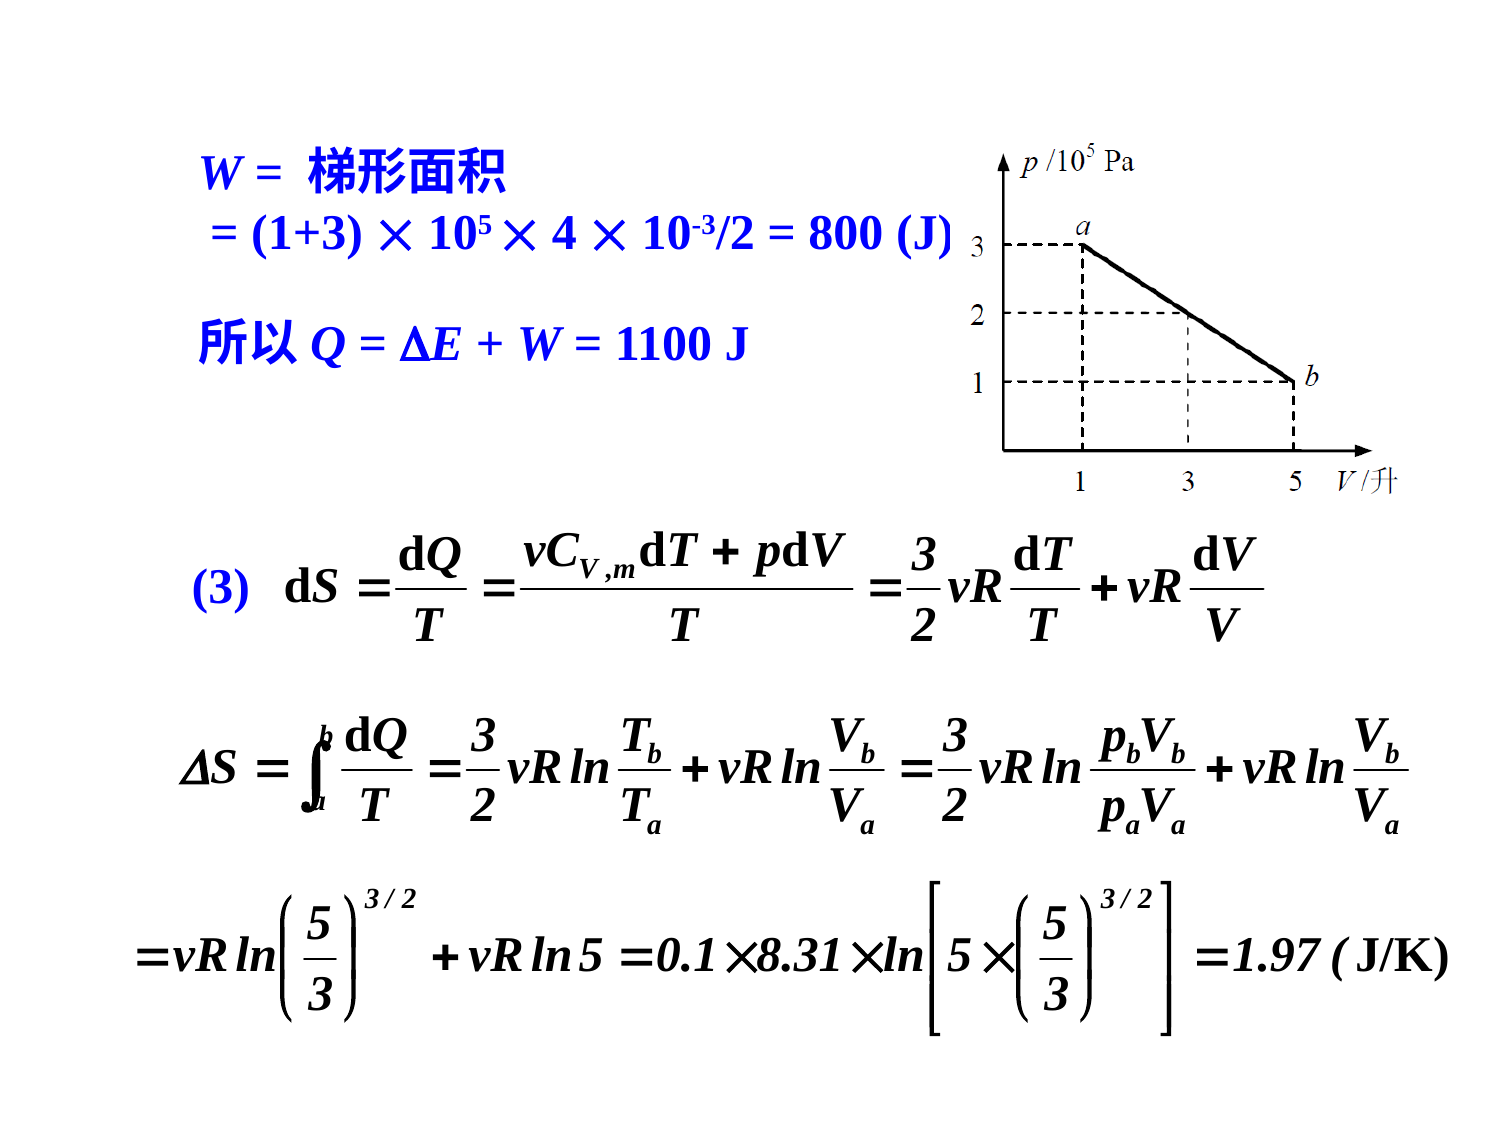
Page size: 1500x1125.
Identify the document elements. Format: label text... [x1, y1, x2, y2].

text_box (3) [176, 545, 266, 621]
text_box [170, 699, 1418, 847]
text_box W = 梯形面积 = (1+3)  105  4  10-3/2 = 800 (J) [183, 132, 949, 268]
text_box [125, 871, 1459, 1047]
picture [950, 132, 1410, 504]
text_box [277, 514, 1274, 653]
text_box 所以Q = E + W = 1100 J [183, 302, 765, 378]
